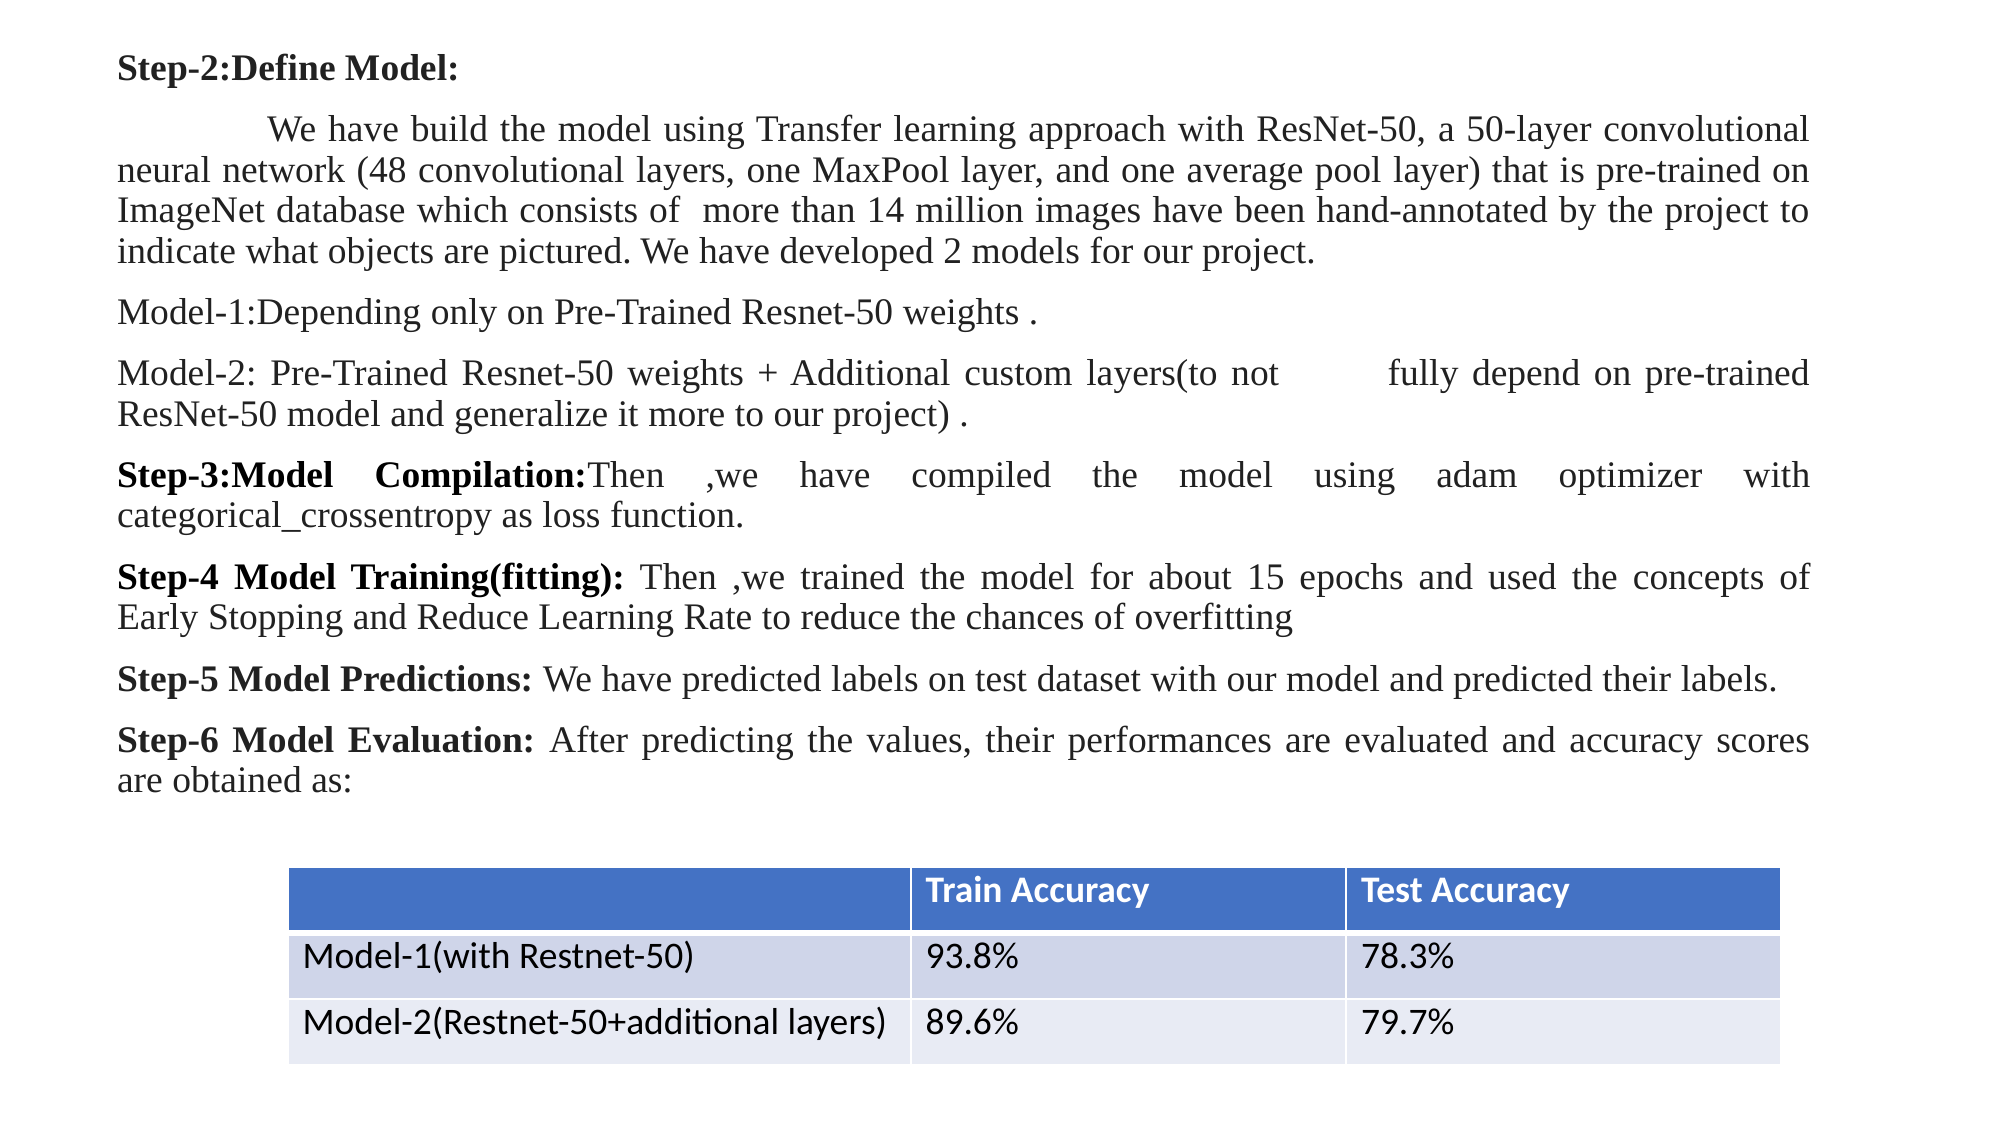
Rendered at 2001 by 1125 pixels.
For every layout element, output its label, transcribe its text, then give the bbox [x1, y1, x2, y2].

table_cell 78.3% [1347, 936, 1780, 998]
table_header Train Accuracy [912, 868, 1345, 930]
table_cell Model-2(Restnet-50+additional layers) [289, 1000, 910, 1064]
table_header Test Accuracy [1347, 868, 1780, 930]
table_cell Model-1(with Restnet-50) [289, 936, 910, 998]
table_cell 79.7% [1347, 1000, 1780, 1064]
table_cell 93.8% [912, 936, 1345, 998]
table_cell 89.6% [912, 1000, 1345, 1064]
list Step-2:Define Model: We have build the model using Transfer learning approach with ResNet-50, a 50-layer convolutional neural network (48 convolutional layers, one MaxPool layer, and one average pool layer) that is pre-trained on ImageNet database which consists of more than 14 million images have been hand-annotated by the project to indicate what objects are pictured. We have developed 2 models for our project. Model-1:Depending only on Pre-Trained Resnet-50 weights . Model-2: Pre-Trained Resnet-50 weights + Additional custom layers(to not fully depend on pre-trained ResNet-50 model and generalize it more to our project) . Step-3:Model Compilation:Then ,we have compiled the model using adam optimizer with categorical_crossentropy as loss function. Step-4 Model Training(fitting): Then ,we trained the model for about 15 epochs and used the concepts of Early Stopping and Reduce Learning Rate to reduce the chances of overfitting Step-5 Model Predictions: We have predicted labels on test dataset with our model and predicted their labels. Step-6 Model Evaluation: After predicting the values, their performances are evaluated and accuracy scores are obtained as: [101, 40, 1827, 1125]
table_header [289, 868, 910, 930]
